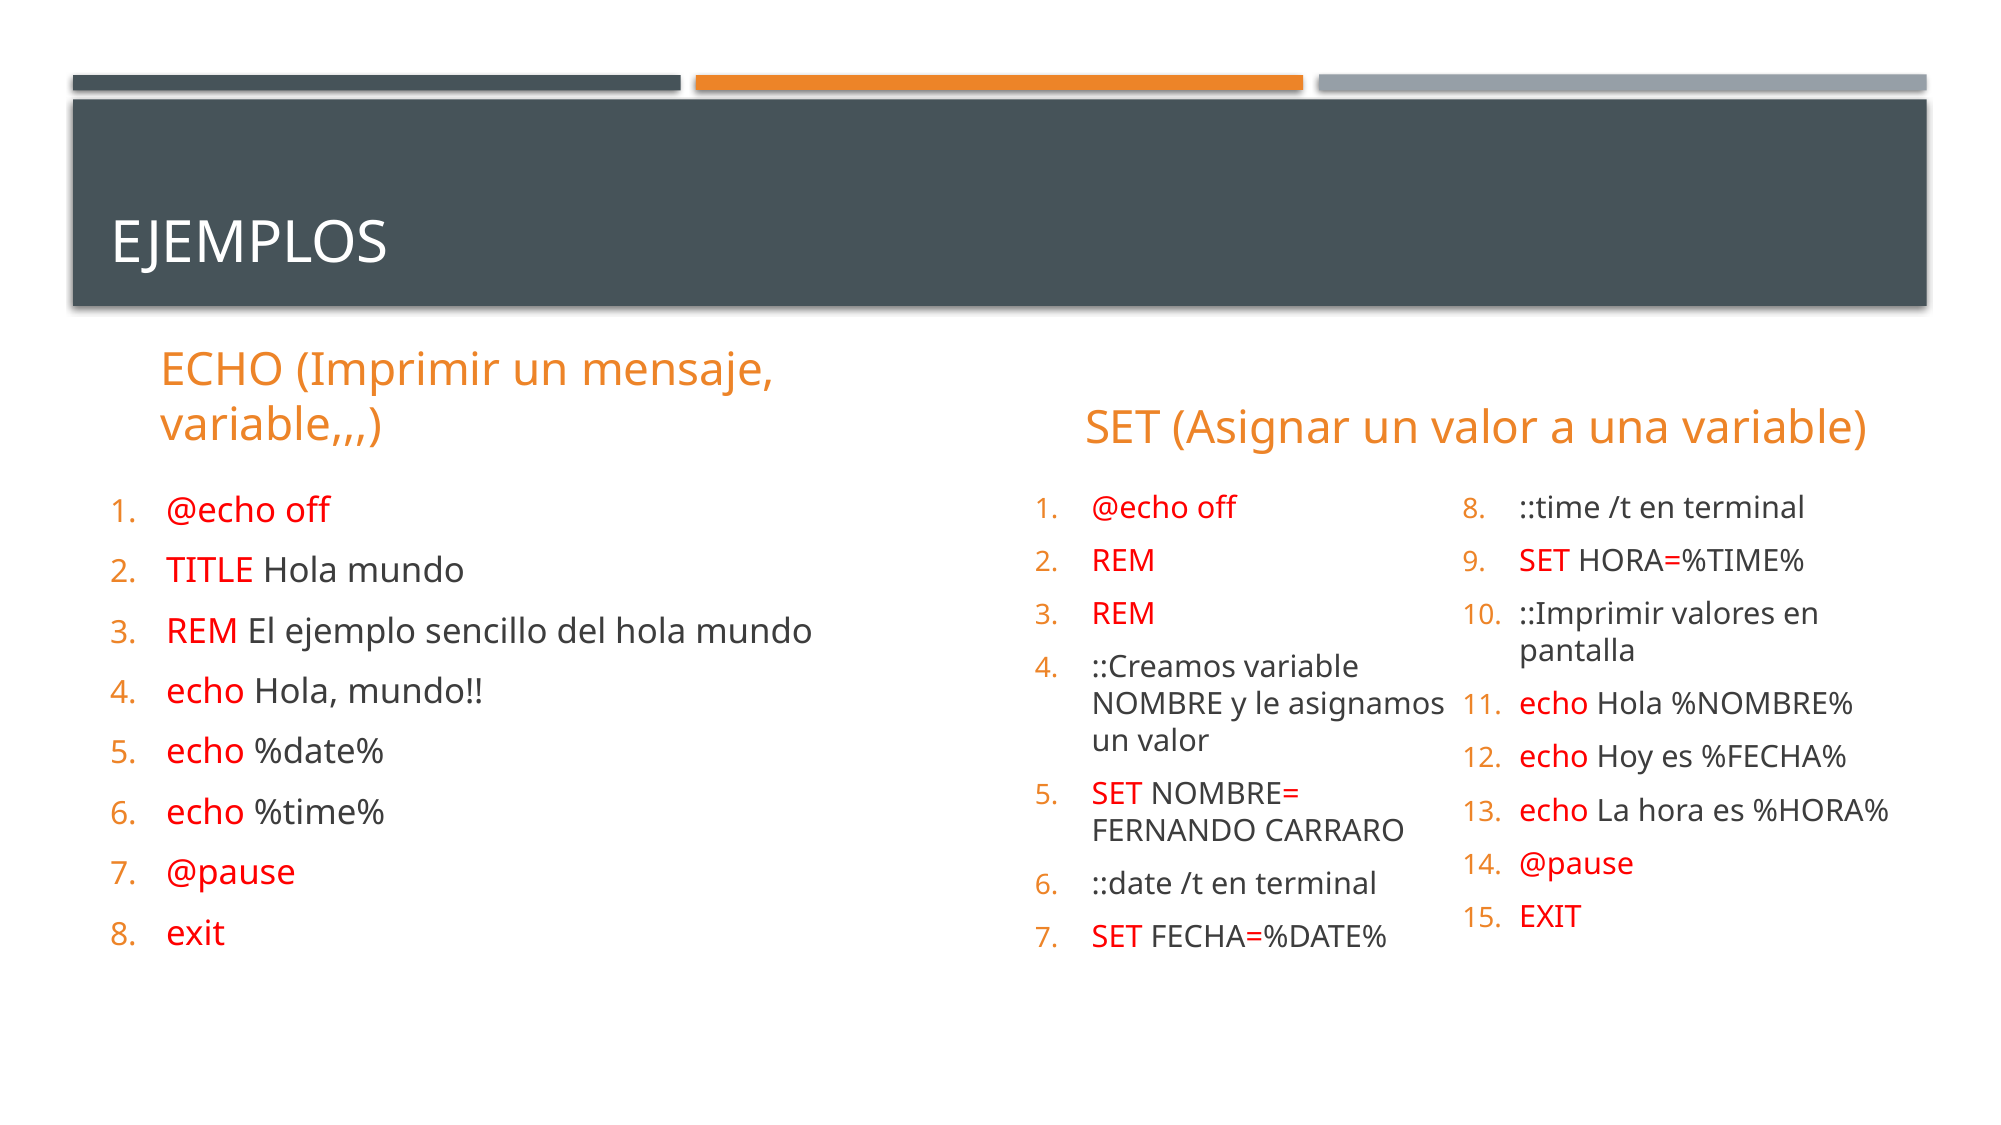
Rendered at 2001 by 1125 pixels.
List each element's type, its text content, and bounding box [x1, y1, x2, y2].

list @echo off TITLE Hola mundo REM El ejemplo sencillo del hola mundo echo Hola, mundo!! echo %date% echo %time% @pause exit [95, 479, 980, 962]
list @echo off REM REM ::Creamos variable NOMBRE y le asignamos un valor SET NOMBRE= FERNANDO CARRARO ::date /t en terminal SET FECHA=%DATE% ::time /t en terminal SET HORA=%TIME% ::Imprimir valores en pantalla echo Hola %NOMBRE% echo Hoy es %FECHA% echo La hora es %HORA% @pause EXIT [1019, 479, 1905, 962]
title ejemplos [95, 119, 1905, 282]
list ECHO (Imprimir un mensaje, variable,,,) [145, 369, 980, 458]
list SET (Asignar un valor a una variable) [1070, 369, 1905, 460]
